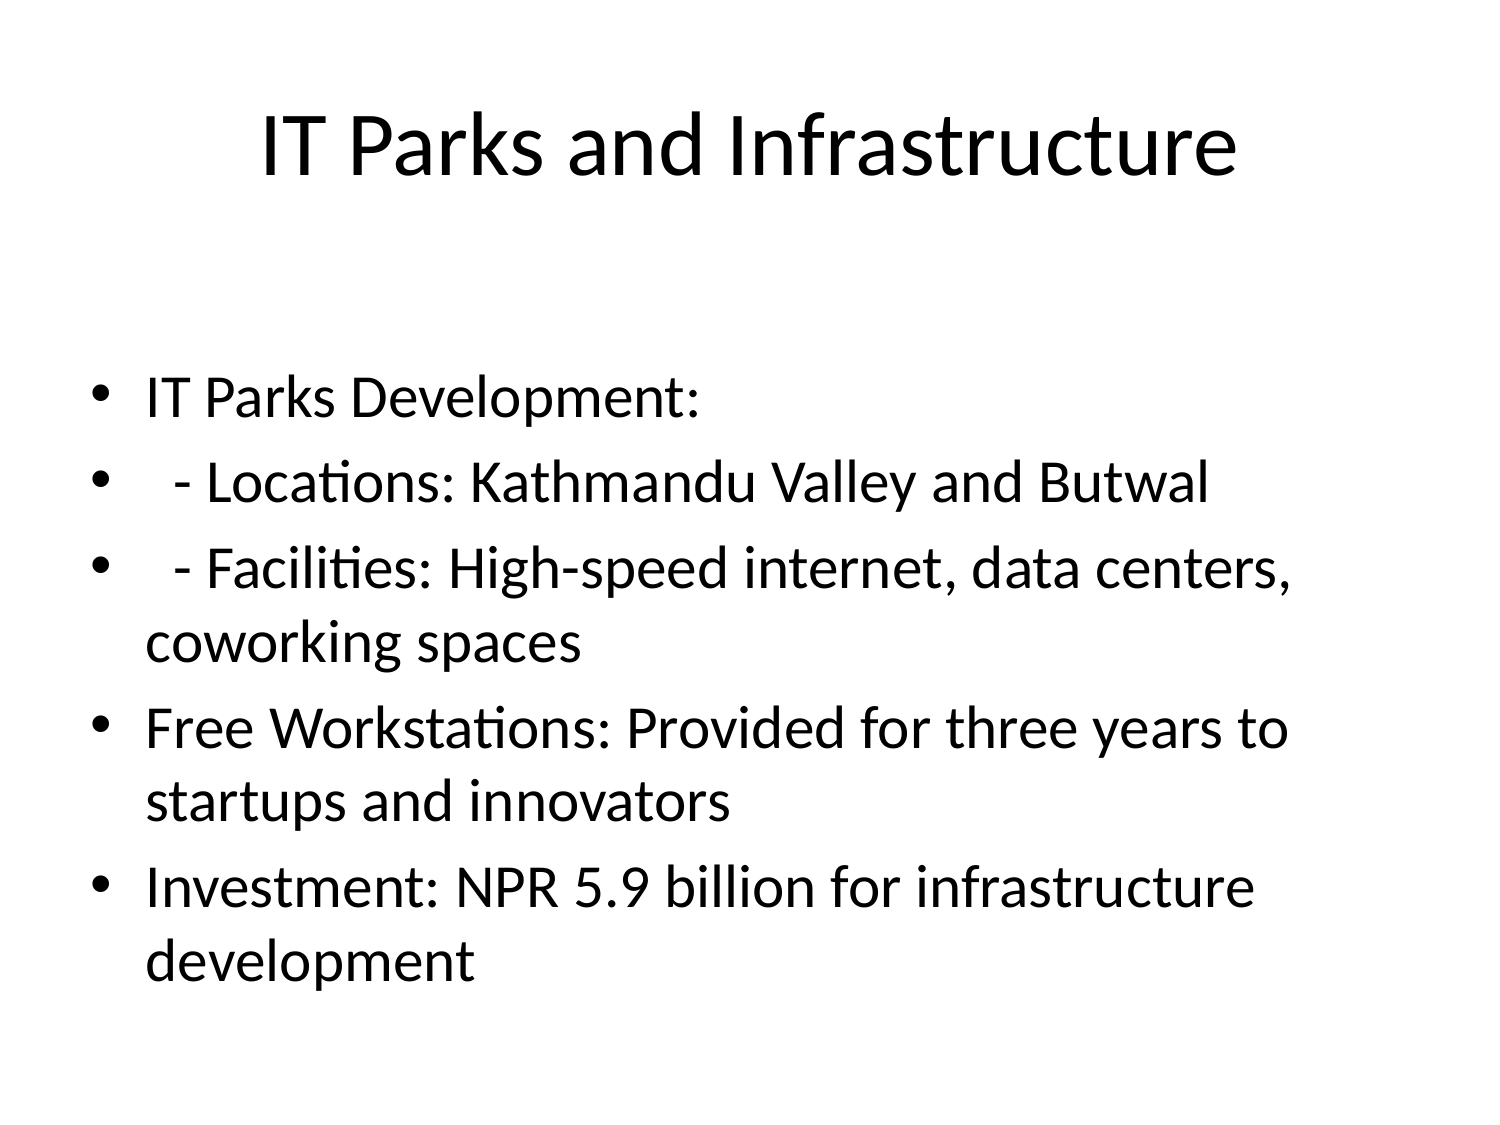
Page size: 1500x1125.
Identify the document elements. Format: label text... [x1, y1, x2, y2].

list IT Parks Development: - Locations: Kathmandu Valley and Butwal - Facilities: High-speed internet, data centers, coworking spaces Free Workstations: Provided for three years to startups and innovators Investment: NPR 5.9 billion for infrastructure development [75, 262, 1425, 1005]
title IT Parks and Infrastructure [75, 45, 1425, 233]
